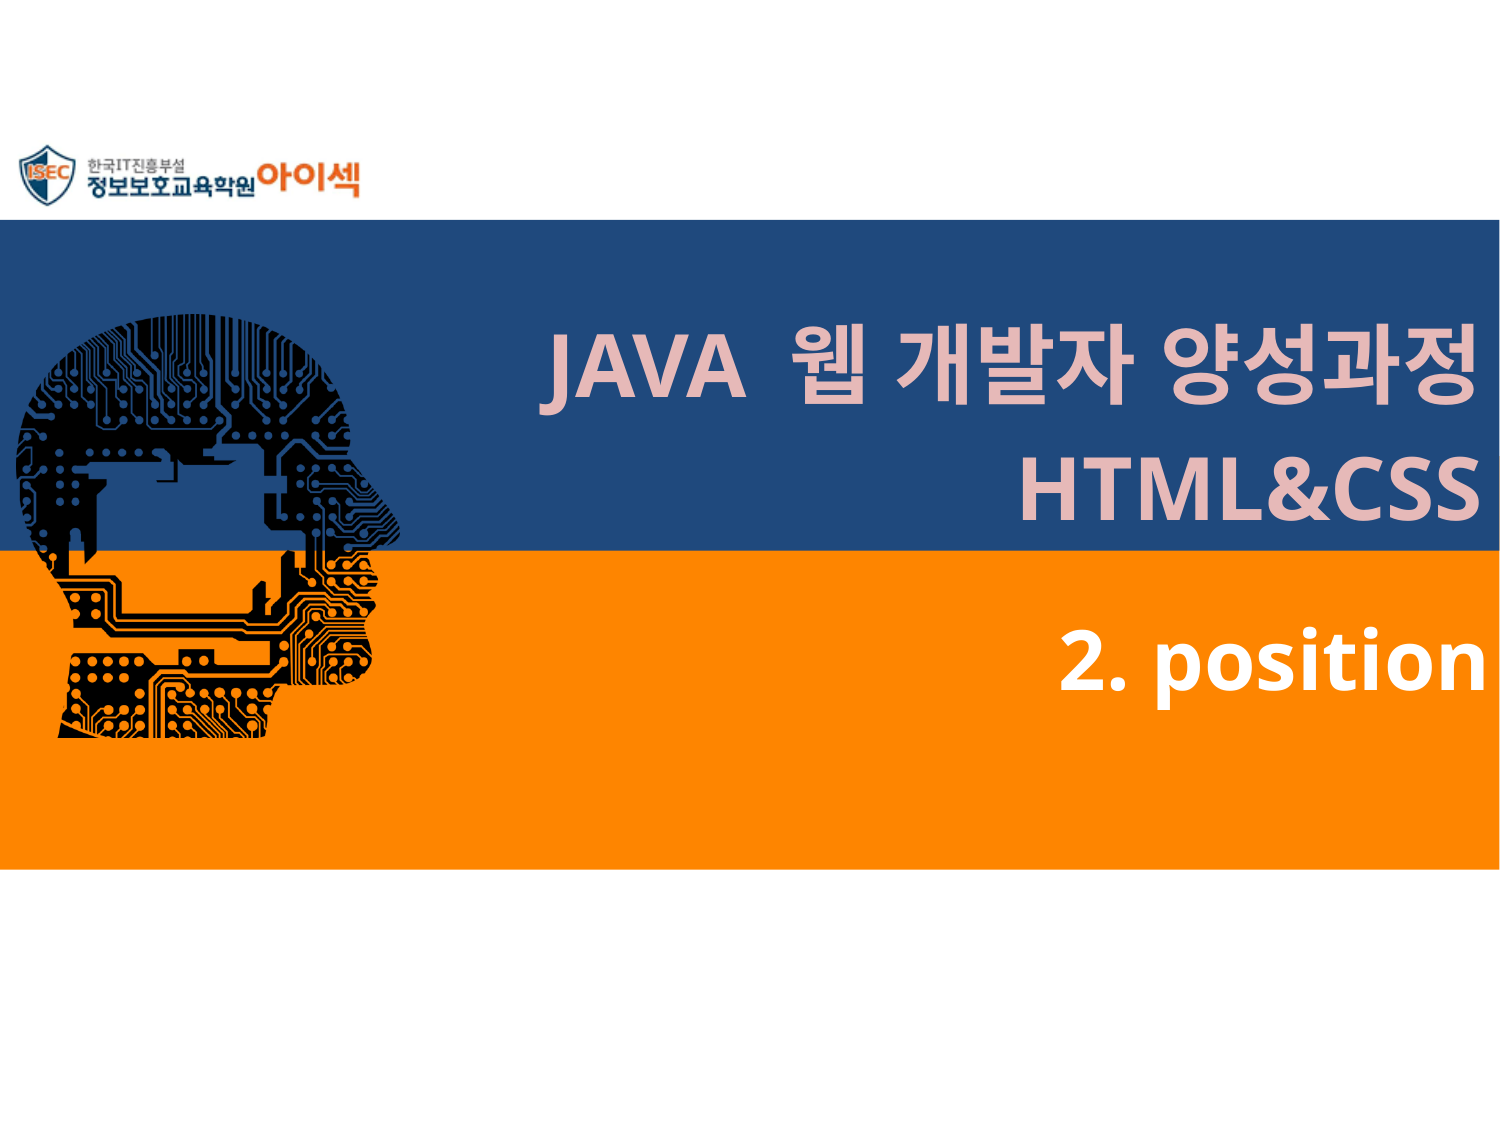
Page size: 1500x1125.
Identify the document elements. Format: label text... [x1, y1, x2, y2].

picture [16, 314, 400, 574]
subtitle JAVA 웹 개발자 양성과정 HTML&CSS [448, 302, 1499, 504]
picture [0, 28, 400, 219]
title 2. position [0, 574, 1500, 740]
